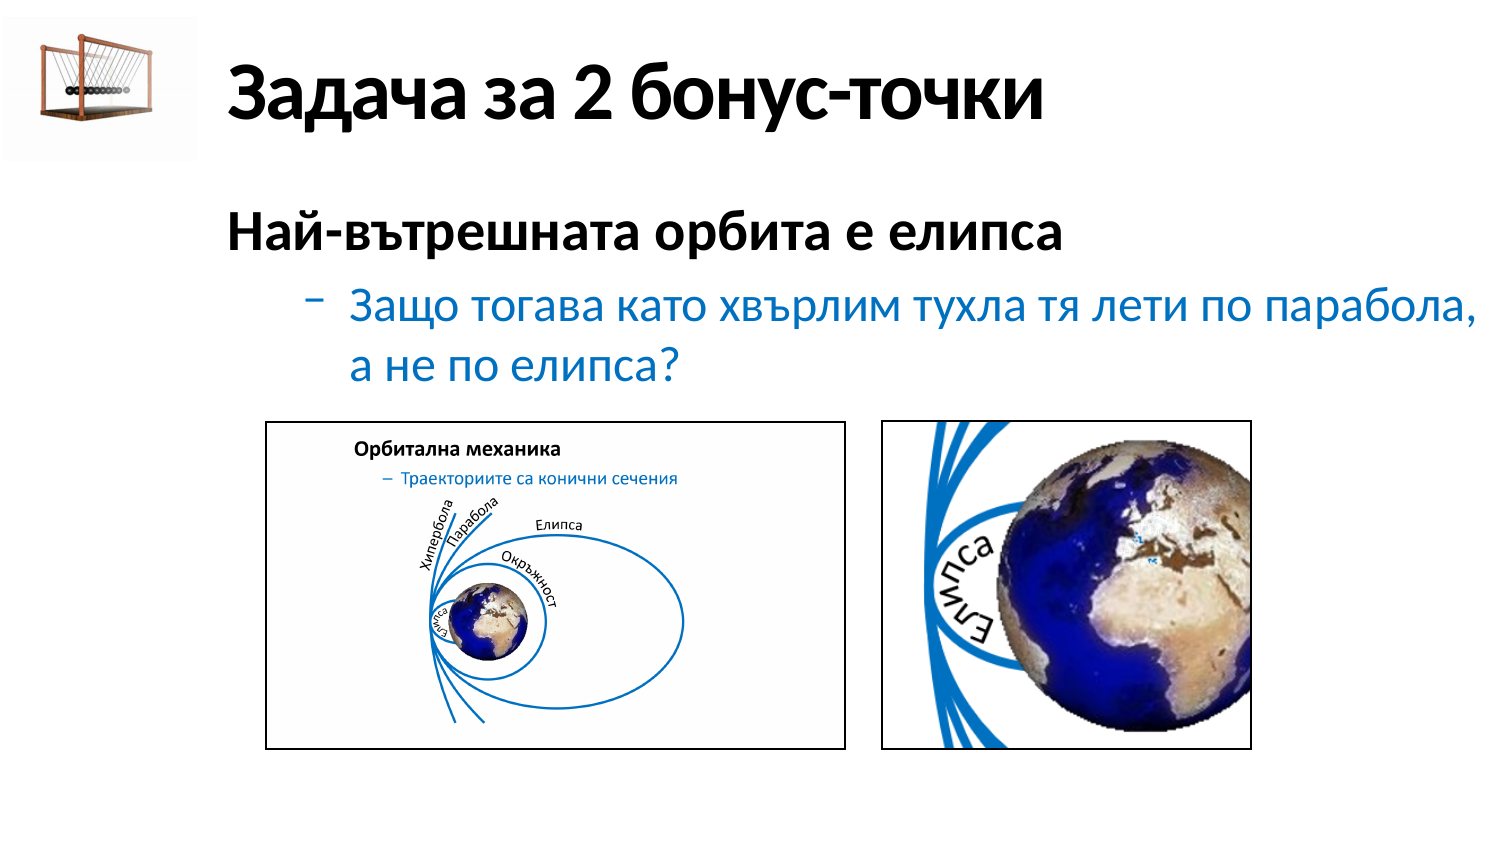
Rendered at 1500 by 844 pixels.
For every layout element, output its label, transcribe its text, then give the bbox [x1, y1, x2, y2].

picture [266, 422, 844, 749]
list Най-вътрешната орбита е елипса Защо тогава като хвърлим тухла тя лети по парабола, а не по елипса? [212, 184, 1500, 797]
picture [883, 421, 1251, 749]
title Задача за 2 бонус-точки [212, 21, 1500, 150]
picture [3, 17, 197, 161]
